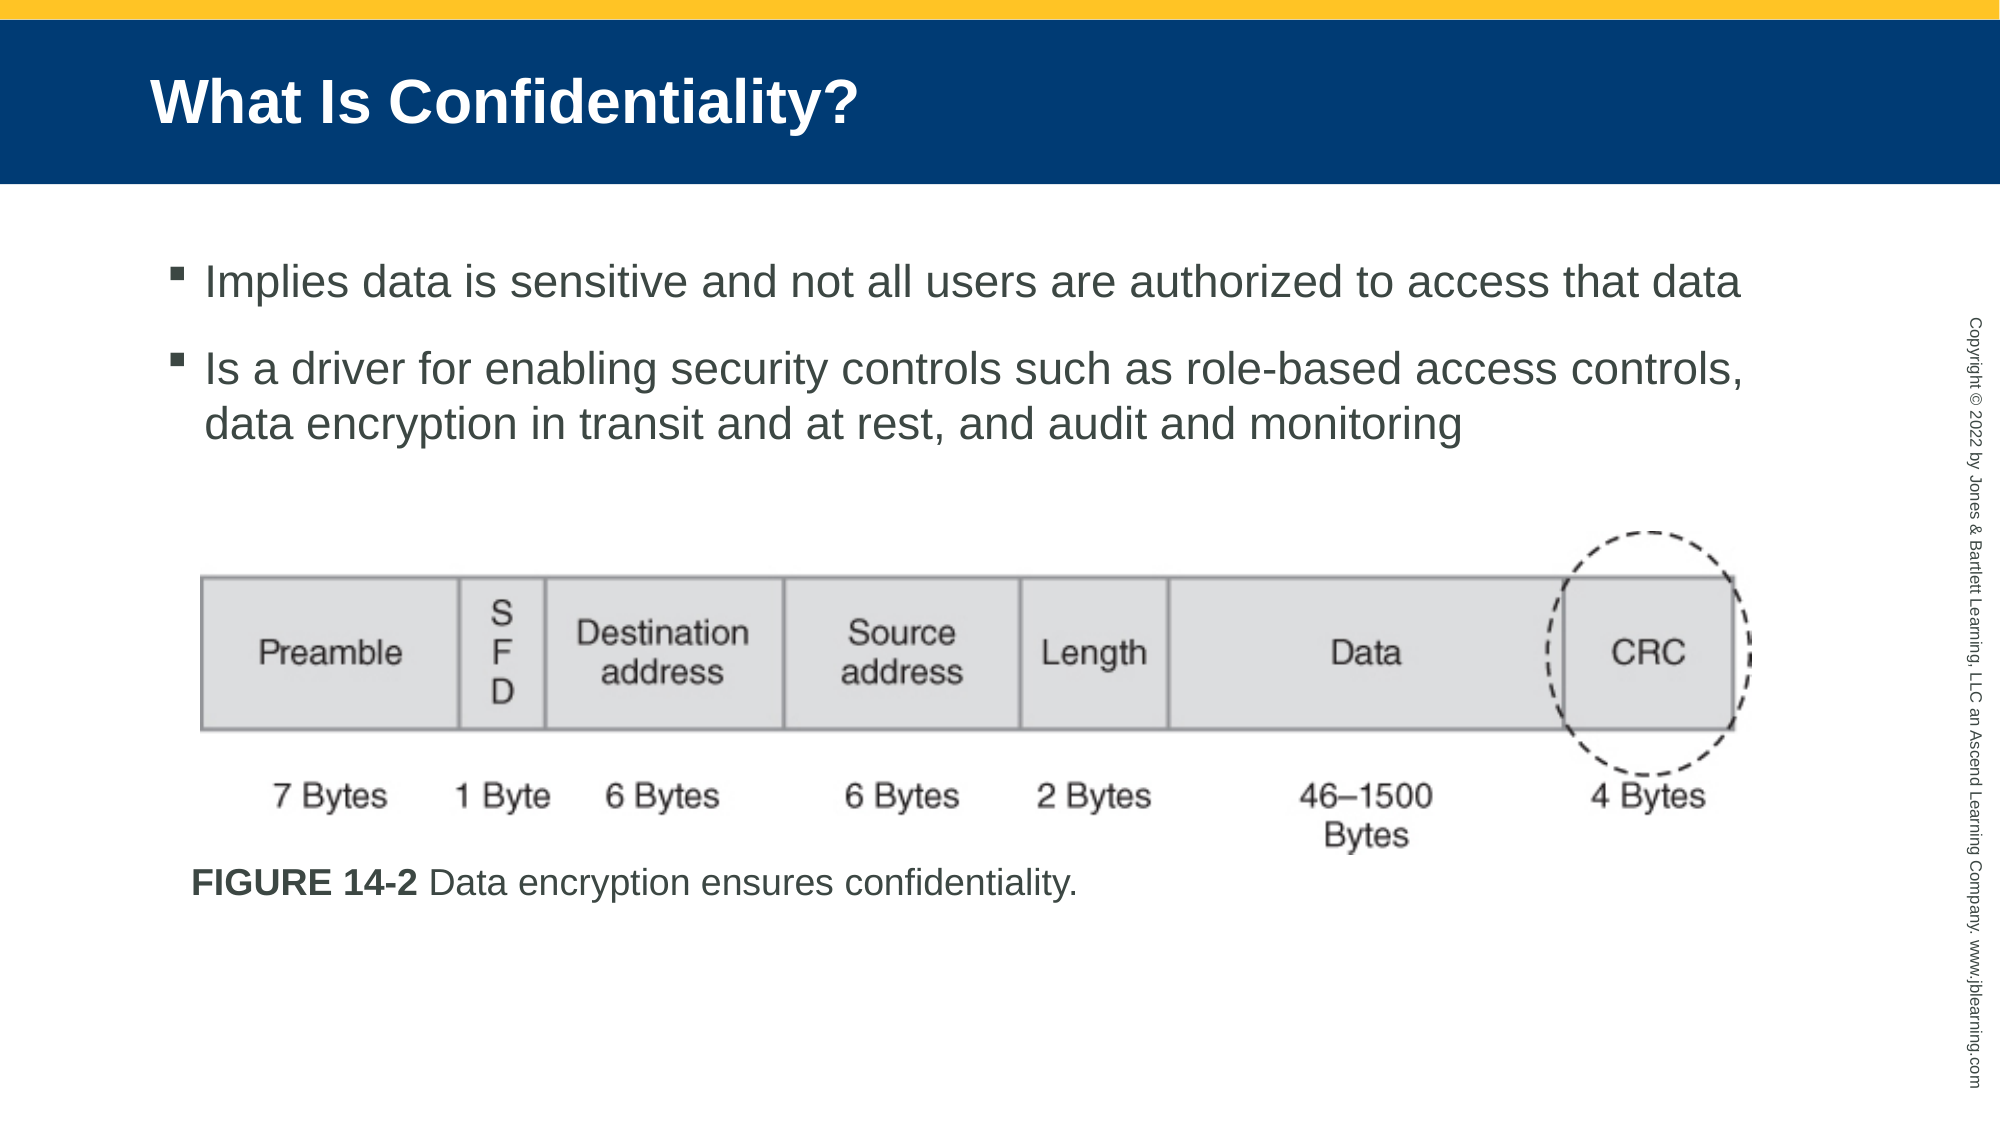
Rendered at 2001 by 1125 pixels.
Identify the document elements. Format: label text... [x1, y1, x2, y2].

title What Is Confidentiality? [0, 19, 2000, 185]
picture [200, 531, 1752, 855]
list Implies data is sensitive and not all users are authorized to access that data Is a driver for enabling security controls such as role-based access controls, data encryption in transit and at rest, and audit and monitoring [151, 244, 1840, 1016]
text_box FIGURE 14-2 Data encryption ensures confidentiality. [176, 851, 1177, 911]
